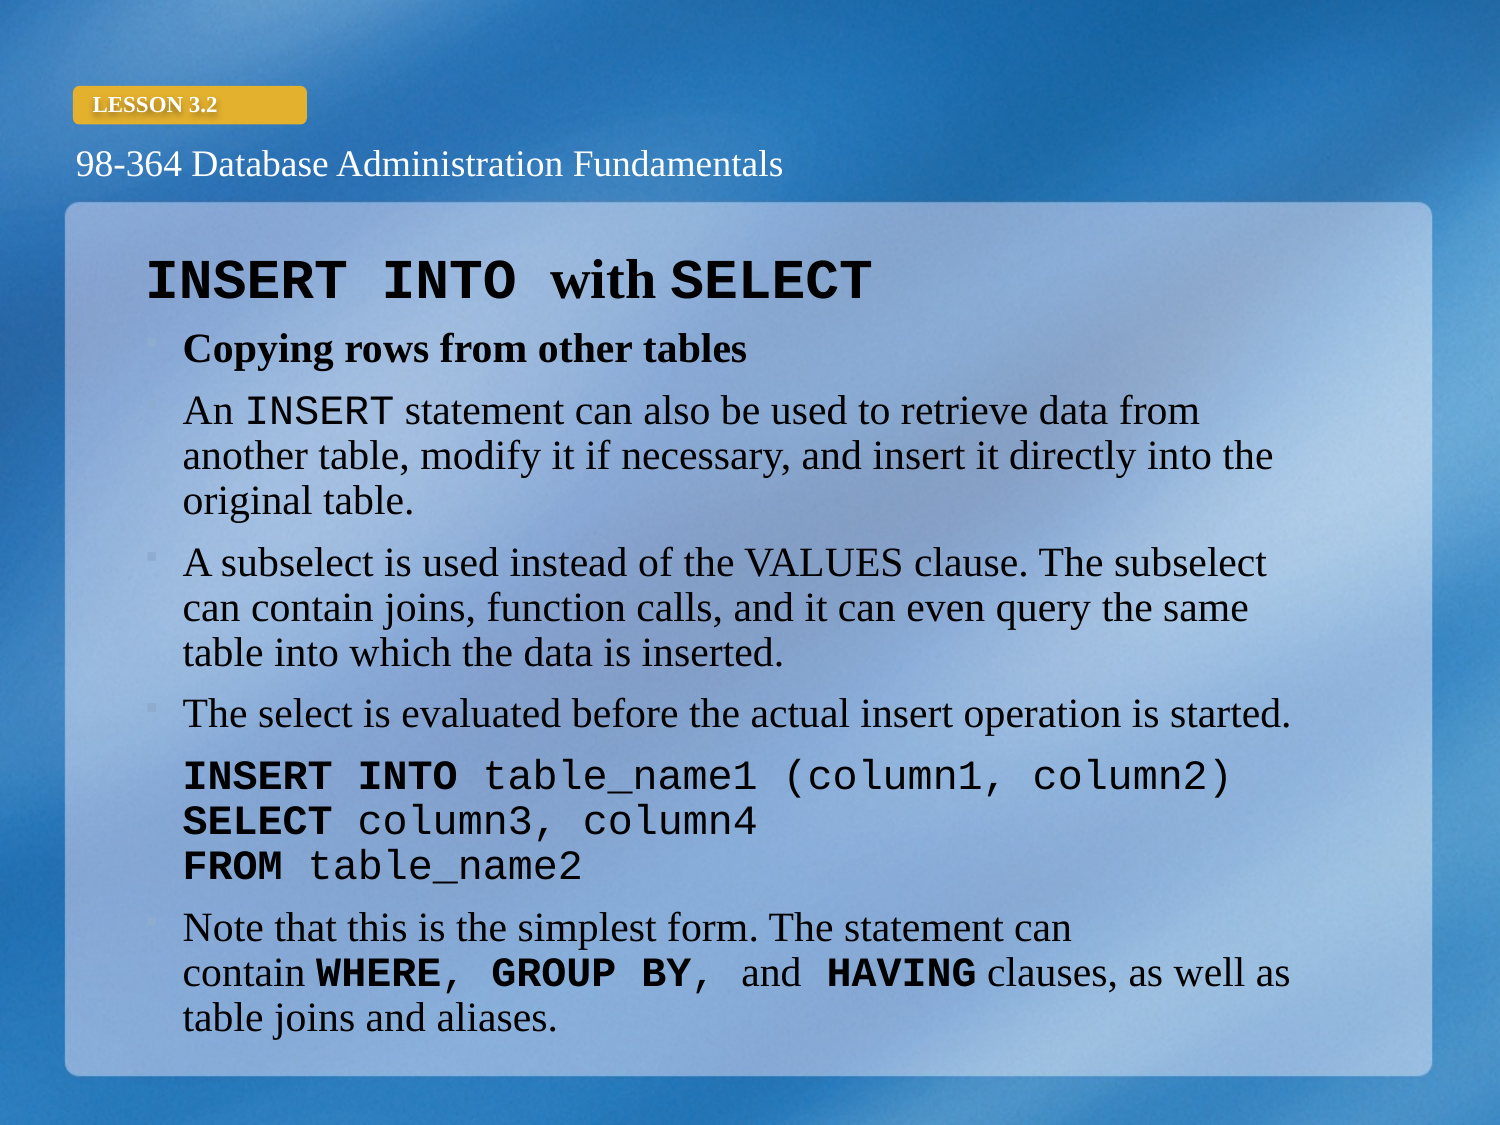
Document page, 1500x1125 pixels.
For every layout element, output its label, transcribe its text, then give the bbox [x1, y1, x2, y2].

picture [0, 0, 1500, 1125]
list INSERT INTO with SELECT Copying rows from other tables An INSERT statement can also be used to retrieve data from another table, modify it if necessary, and insert it directly into the original table. A subselect is used instead of the VALUES clause. The subselect can contain joins, function calls, and it can even query the same table into which the data is inserted. The select is evaluated before the actual insert operation is started. INSERT INTO table_name1 (column1, column2) SELECT column3, column4 FROM table_name2 Note that this is the simplest form. The statement can contain WHERE, GROUP BY, and HAVING clauses, as well as table joins and aliases. [85, 242, 1325, 1079]
